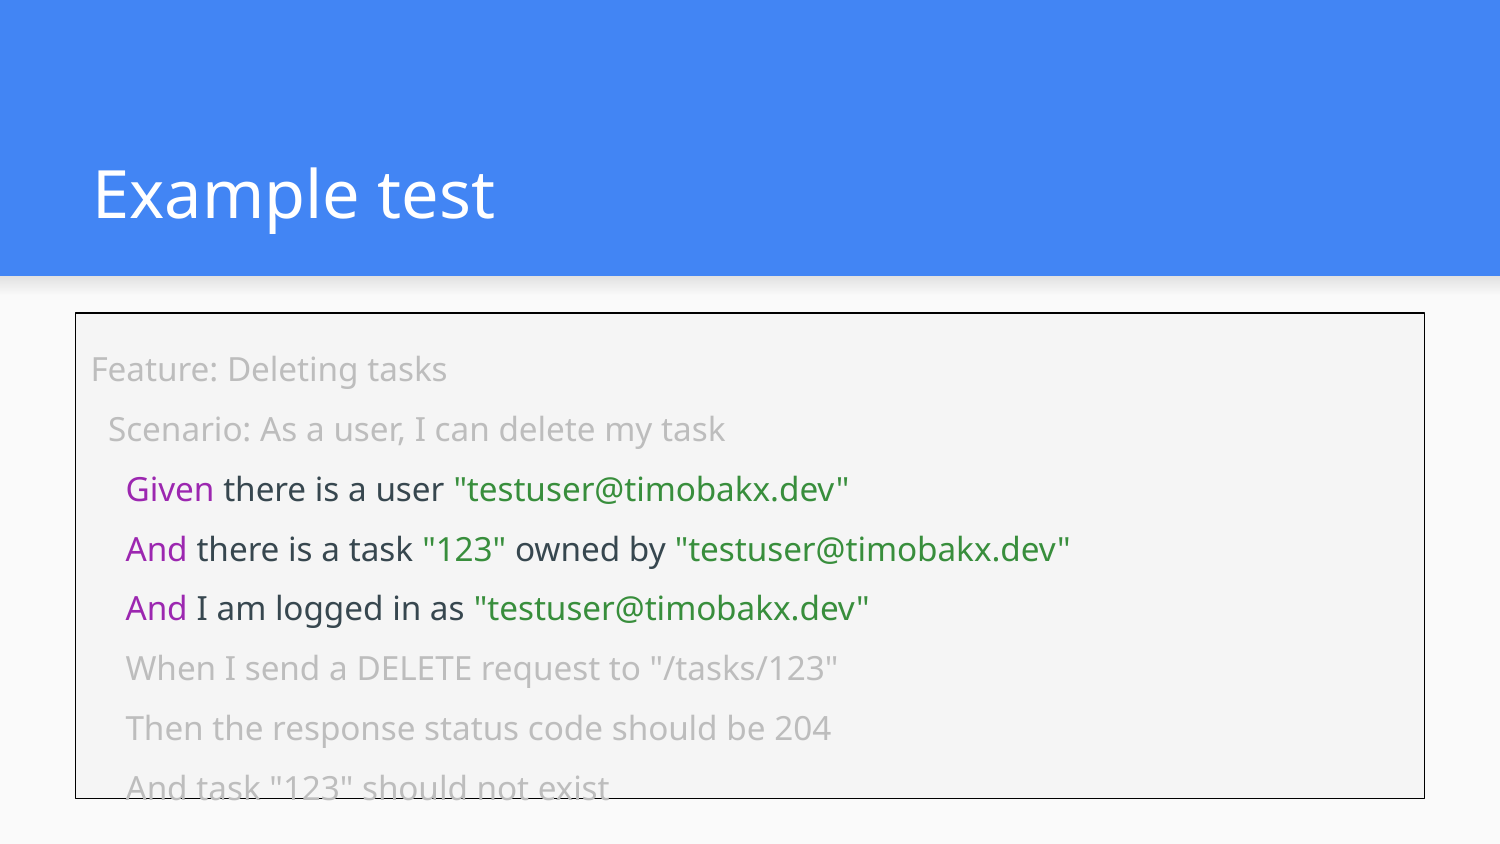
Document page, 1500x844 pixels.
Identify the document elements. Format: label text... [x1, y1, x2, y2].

text_box Feature: Deleting tasks Scenario: As a user, I can delete my task Given there is a user "testuser@timobakx.dev" And there is a task "123" owned by "testuser@timobakx.dev" And I am logged in as "testuser@timobakx.dev" When I send a DELETE request to "/tasks/123" Then the response status code should be 204 And task "123" should not exist [75, 313, 1425, 799]
title Example test [77, 121, 1427, 248]
